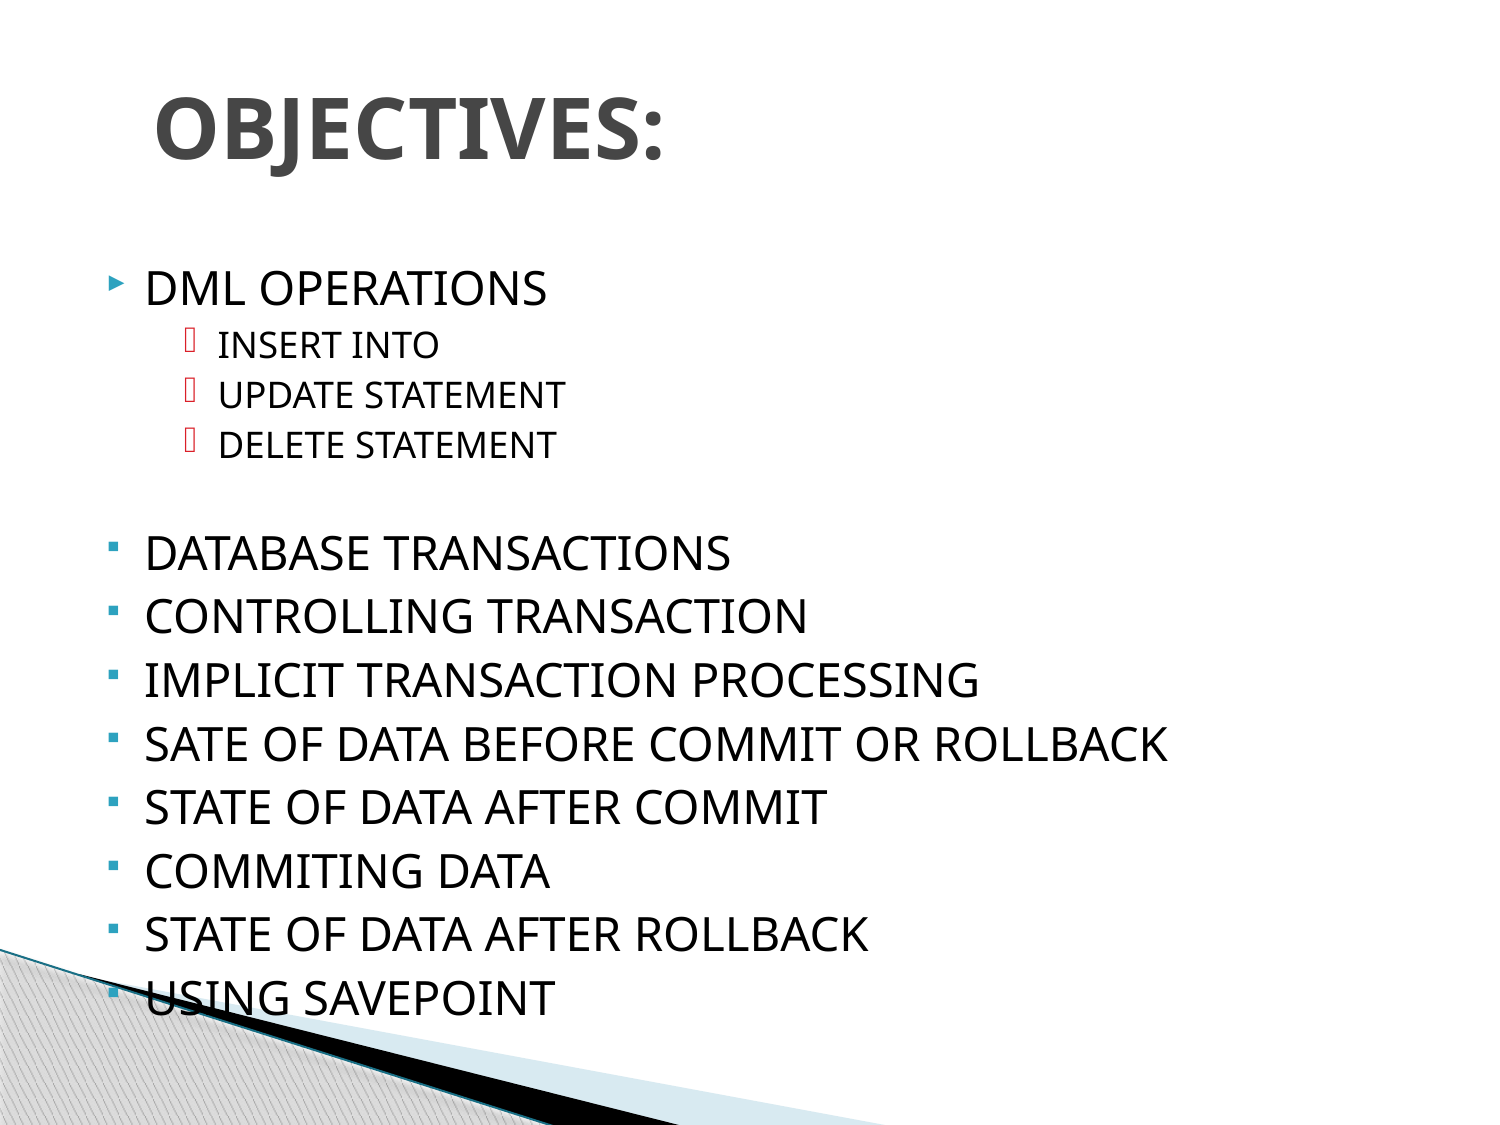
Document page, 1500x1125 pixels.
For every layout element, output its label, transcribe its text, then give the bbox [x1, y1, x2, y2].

title OBJECTIVES: [137, 50, 1413, 200]
list DML OPERATIONS INSERT INTO UPDATE STATEMENT DELETE STATEMENT DATABASE TRANSACTIONS CONTROLLING TRANSACTION IMPLICIT TRANSACTION PROCESSING SATE OF DATA BEFORE COMMIT OR ROLLBACK STATE OF DATA AFTER COMMIT COMMITING DATA STATE OF DATA AFTER ROLLBACK USING SAVEPOINT [75, 187, 1413, 1038]
